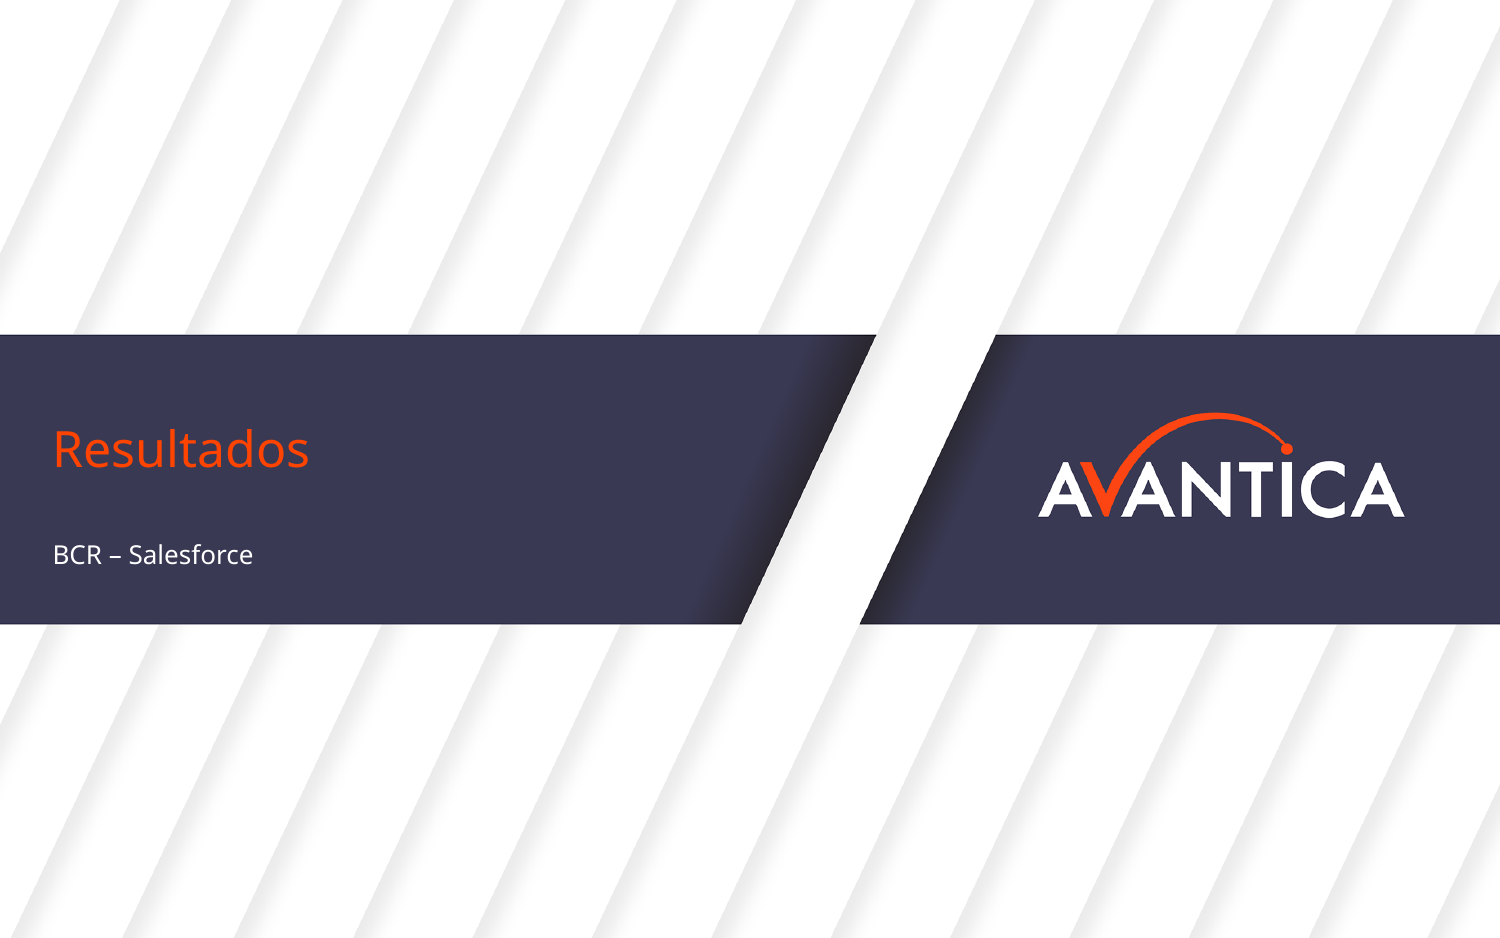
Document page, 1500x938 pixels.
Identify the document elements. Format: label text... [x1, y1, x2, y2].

subtitle BCR – Salesforce [37, 531, 692, 578]
title Resultados [37, 404, 789, 492]
picture [0, 0, 1500, 938]
